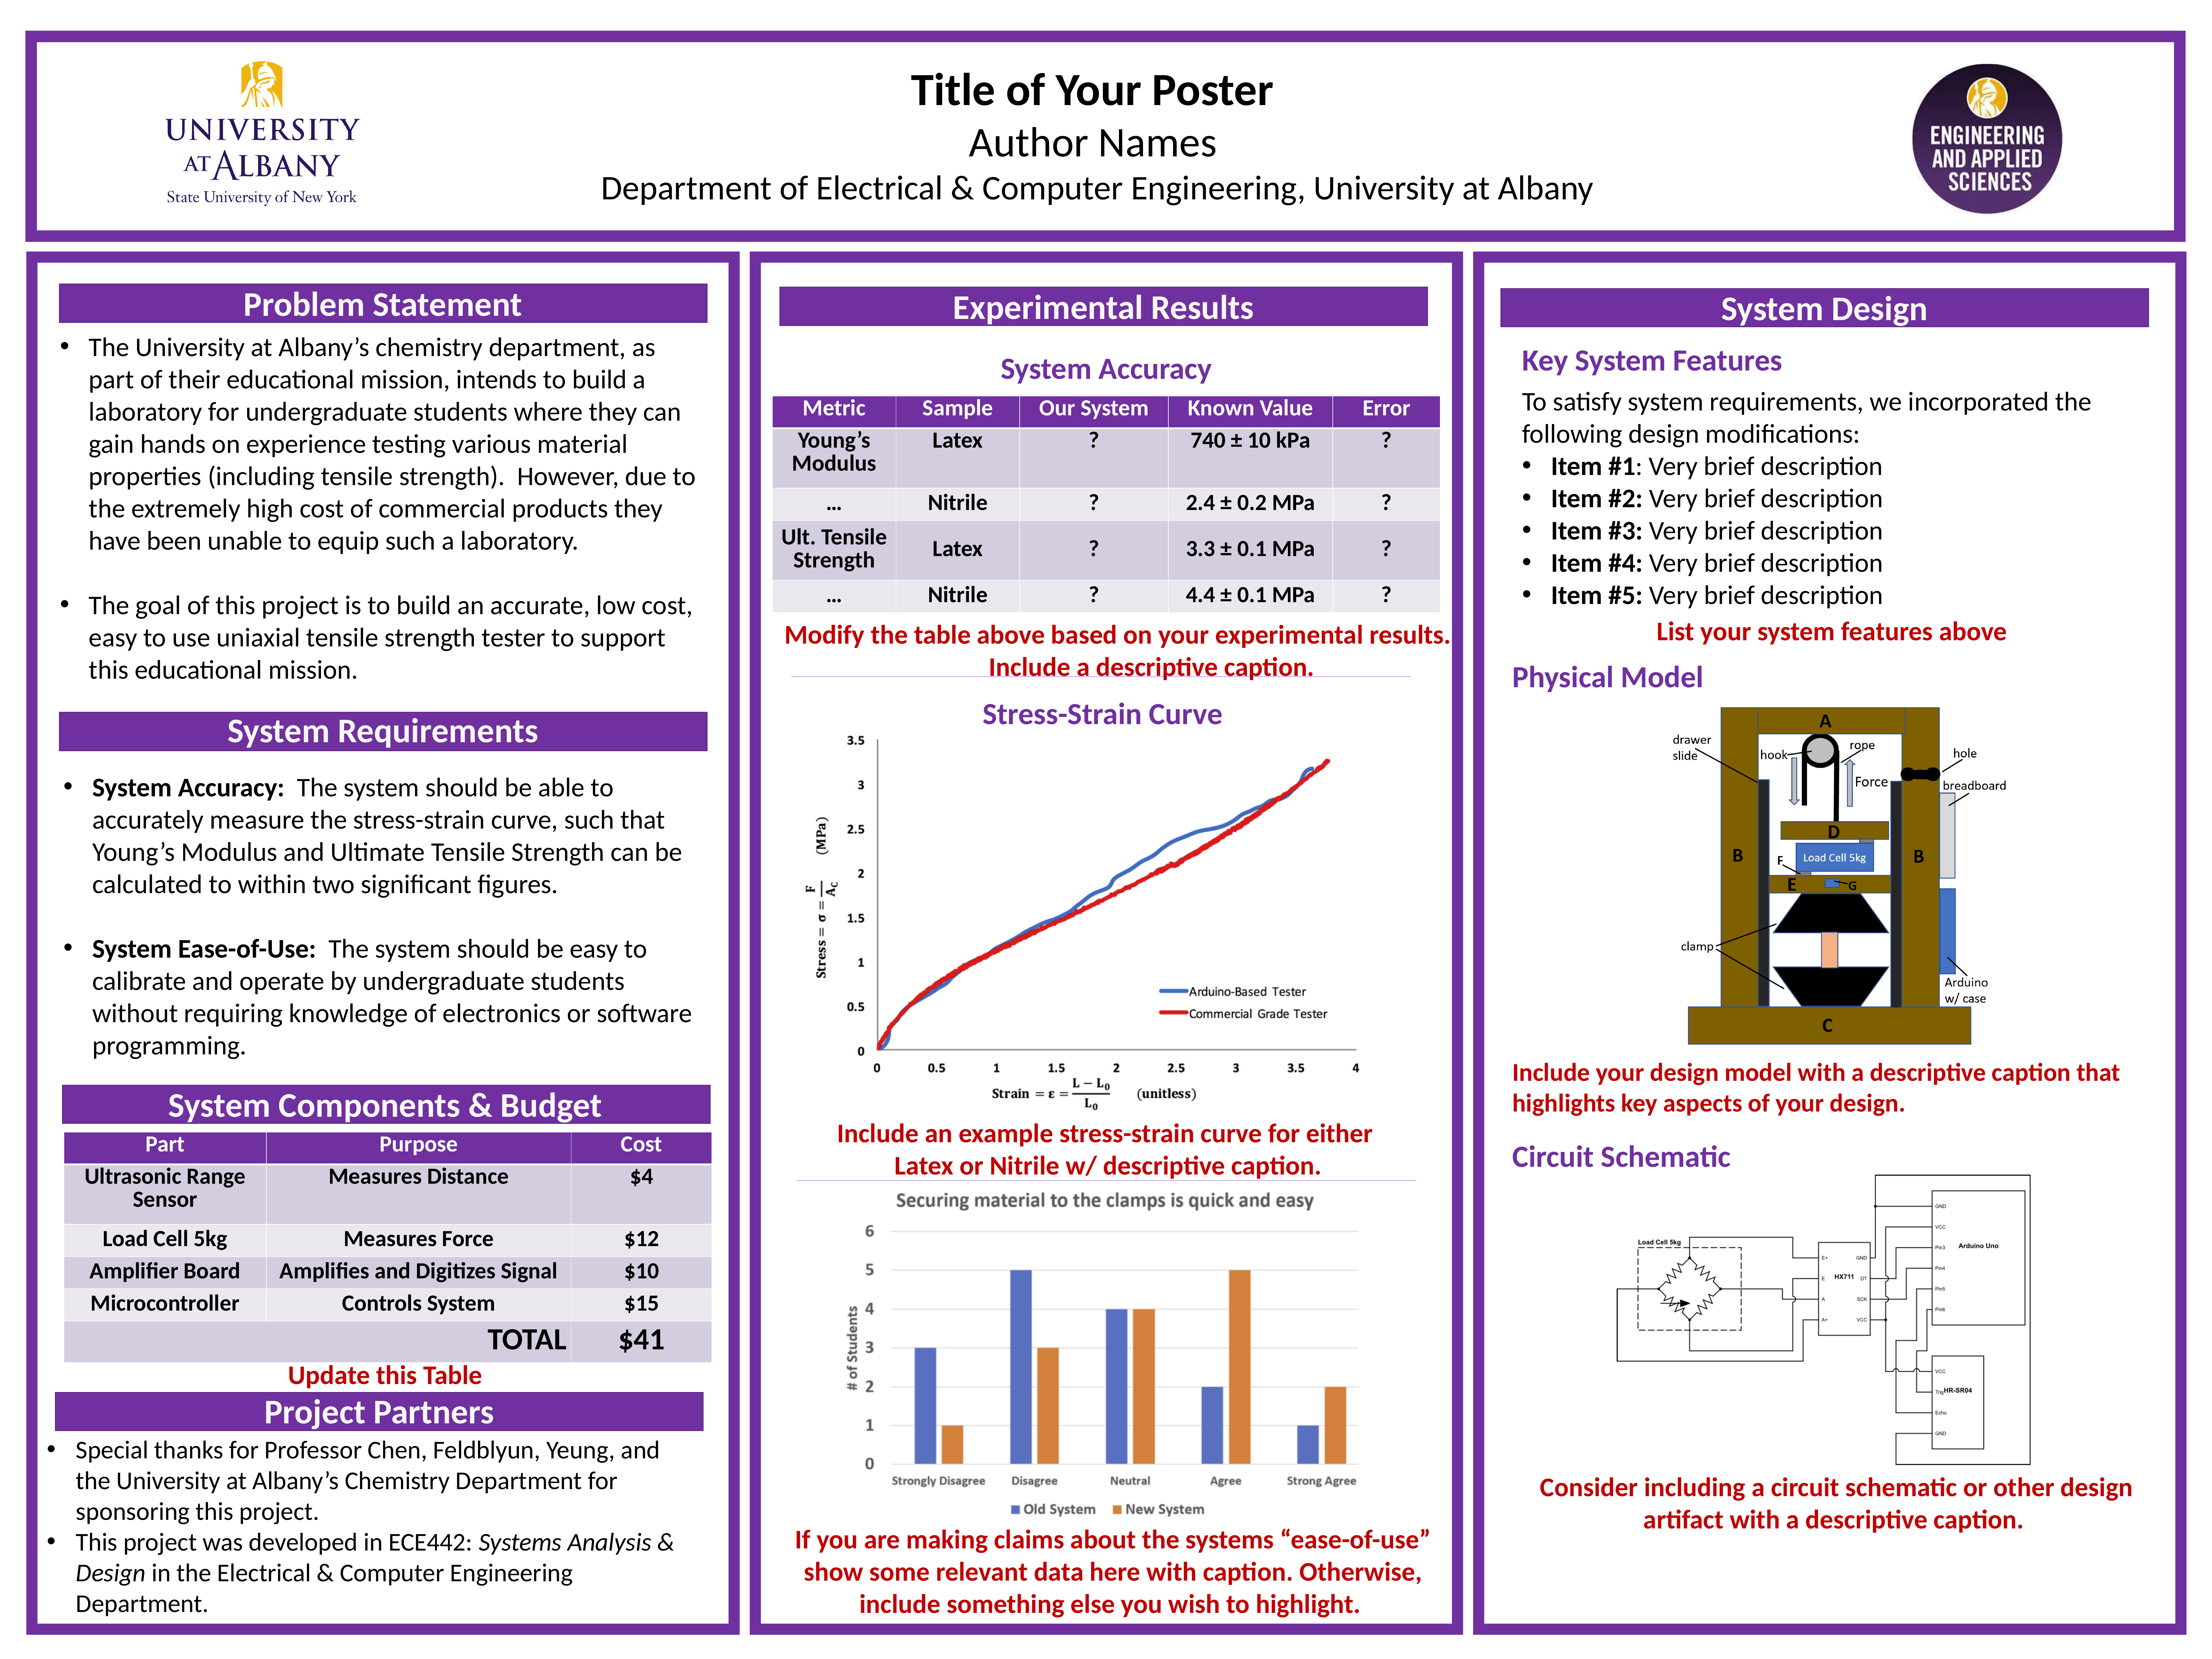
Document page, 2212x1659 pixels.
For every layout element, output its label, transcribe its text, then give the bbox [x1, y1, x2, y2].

table_header Known Value [1169, 396, 1332, 427]
table_header Part [64, 1132, 266, 1163]
text_box Key System Features [1517, 338, 2186, 379]
text_box Special thanks for Professor Chen, Feldblyun, Yeung, and the University at Albany’s Chemistry Department for sponsoring this project. This project was developed in ECE442: Systems Analysis & Design in the Electrical & Computer Engineering Department. [42, 1431, 691, 1620]
table_cell ? [1333, 488, 1440, 520]
text_box System Accuracy [772, 346, 1441, 387]
table_cell ? [1020, 429, 1168, 488]
table_cell $15 [571, 1289, 712, 1321]
picture [799, 730, 1378, 1117]
table_cell ? [1333, 521, 1440, 580]
table_cell Ultrasonic Range Sensor [64, 1165, 266, 1224]
text_box Stress-Strain Curve [769, 691, 1437, 733]
table_cell 740 ± 10 kPa [1169, 429, 1332, 488]
text_box Modify the table above based on your experimental results. Include a descriptive caption. [780, 614, 1536, 684]
picture [165, 61, 360, 206]
text_box [26, 251, 740, 1635]
text_box [59, 284, 185, 323]
picture [1669, 702, 2013, 1049]
picture [1615, 1171, 2034, 1469]
table_cell … [773, 581, 896, 612]
table_cell Amplifies and Digitizes Signal [267, 1257, 571, 1288]
text_box List your system features above [1515, 611, 2149, 648]
table_cell ? [1020, 521, 1168, 580]
text_box Circuit Schematic [1508, 1134, 2176, 1175]
table_cell Nitrile [896, 488, 1019, 520]
table_cell Ult. Tensile Strength [773, 521, 896, 580]
table_cell ? [1333, 581, 1440, 612]
picture [1912, 64, 2063, 214]
text_box [779, 287, 906, 326]
table_cell … [773, 488, 896, 520]
text_box [62, 1094, 148, 1124]
table_cell Nitrile [896, 581, 1019, 612]
table_cell Load Cell 5kg [64, 1225, 266, 1256]
text_box [25, 30, 2186, 242]
table_header Cost [571, 1132, 712, 1163]
table_cell Measures Distance [267, 1165, 571, 1224]
text_box Update this Table [69, 1355, 702, 1392]
table_cell $4 [571, 1165, 712, 1224]
table_header Our System [1020, 396, 1168, 427]
table_cell Measures Force [267, 1225, 571, 1256]
text_box Title of Your Poster Author Names Department of Electrical & Computer Engineering, University at Albany [48, 57, 2147, 209]
table_cell Young’s Modulus [773, 429, 896, 488]
table_cell Latex [896, 429, 1019, 488]
table_header Metric [773, 396, 896, 427]
table_header Error [1333, 396, 1440, 427]
text_box [55, 1392, 181, 1431]
table_header Purpose [267, 1132, 571, 1163]
text_box Physical Model [1508, 654, 2176, 696]
text_box [749, 251, 1463, 1635]
table_cell $10 [571, 1257, 712, 1288]
text_box [581, 284, 708, 323]
table_cell Latex [896, 521, 1019, 580]
table_header Sample [896, 396, 1019, 427]
table_cell Amplifier Board [64, 1257, 266, 1288]
table_cell $12 [571, 1225, 712, 1256]
picture [843, 1188, 1359, 1520]
table_cell Controls System [267, 1289, 571, 1321]
text_box [577, 1392, 704, 1431]
text_box System Components & Budget [148, 1094, 623, 1126]
text_box [1473, 251, 2187, 1635]
table_cell ? [1020, 488, 1168, 520]
table_cell 3.3 ± 0.1 MPa [1169, 521, 1332, 580]
text_box Problem Statement [185, 279, 581, 325]
text_box System Accuracy: The system should be able to accurately measure the stress-strain curve, such that Young’s Modulus and Ultimate Tensile Strength can be calculated to within two significant figures. System Ease-of-Use: The system should be easy to calibrate and operate by undergraduate students without requiring knowledge of electronics or software programming. [59, 767, 707, 1094]
text_box [623, 1085, 711, 1124]
text_box If you are making claims about the systems “ease-of-use” show some relevant data here with caption. Otherwise, include something else you wish to highlight. [779, 1519, 1447, 1621]
text_box [1301, 287, 1428, 326]
table_cell 2.4 ± 0.2 MPa [1169, 488, 1332, 520]
table_cell ? [1020, 581, 1168, 612]
text_box System Design [1627, 283, 2022, 330]
text_box Consider including a circuit schematic or other design artifact with a descriptive caption. [1517, 1467, 2156, 1536]
text_box Project Partners [181, 1392, 577, 1431]
text_box [2022, 288, 2149, 327]
text_box The University at Albany’s chemistry department, as part of their educational mission, intends to build a laboratory for undergraduate students where they can gain hands on experience testing various material properties (including tensile strength). However, due to the extremely high cost of commercial products they have been unable to equip such a laboratory. The goal of this project is to build an accurate, low cost, easy to use uniaxial tensile strength tester to support this educational mission. [55, 327, 704, 719]
table_cell ? [1333, 429, 1440, 488]
text_box Include an example stress-strain curve for either Latex or Nitrile w/ descriptive caption. [788, 1113, 1428, 1182]
table_cell Microcontroller [64, 1289, 266, 1321]
table_cell 4.4 ± 0.1 MPa [1169, 581, 1332, 612]
table_cell TOTAL [64, 1321, 571, 1362]
text_box [1500, 288, 1627, 327]
text_box Experimental Results [906, 282, 1301, 328]
text_box Include your design model with a descriptive caption that highlights key aspects of your design. [1508, 1053, 2166, 1119]
table_cell $41 [571, 1321, 712, 1362]
text_box To satisfy system requirements, we incorporated the following design modifications: Item #1: Very brief description Item #2: Very brief description Item #3: Very brief description Item #4: Very brief description Item #5: Very brief description [1517, 381, 2166, 612]
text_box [59, 705, 708, 752]
